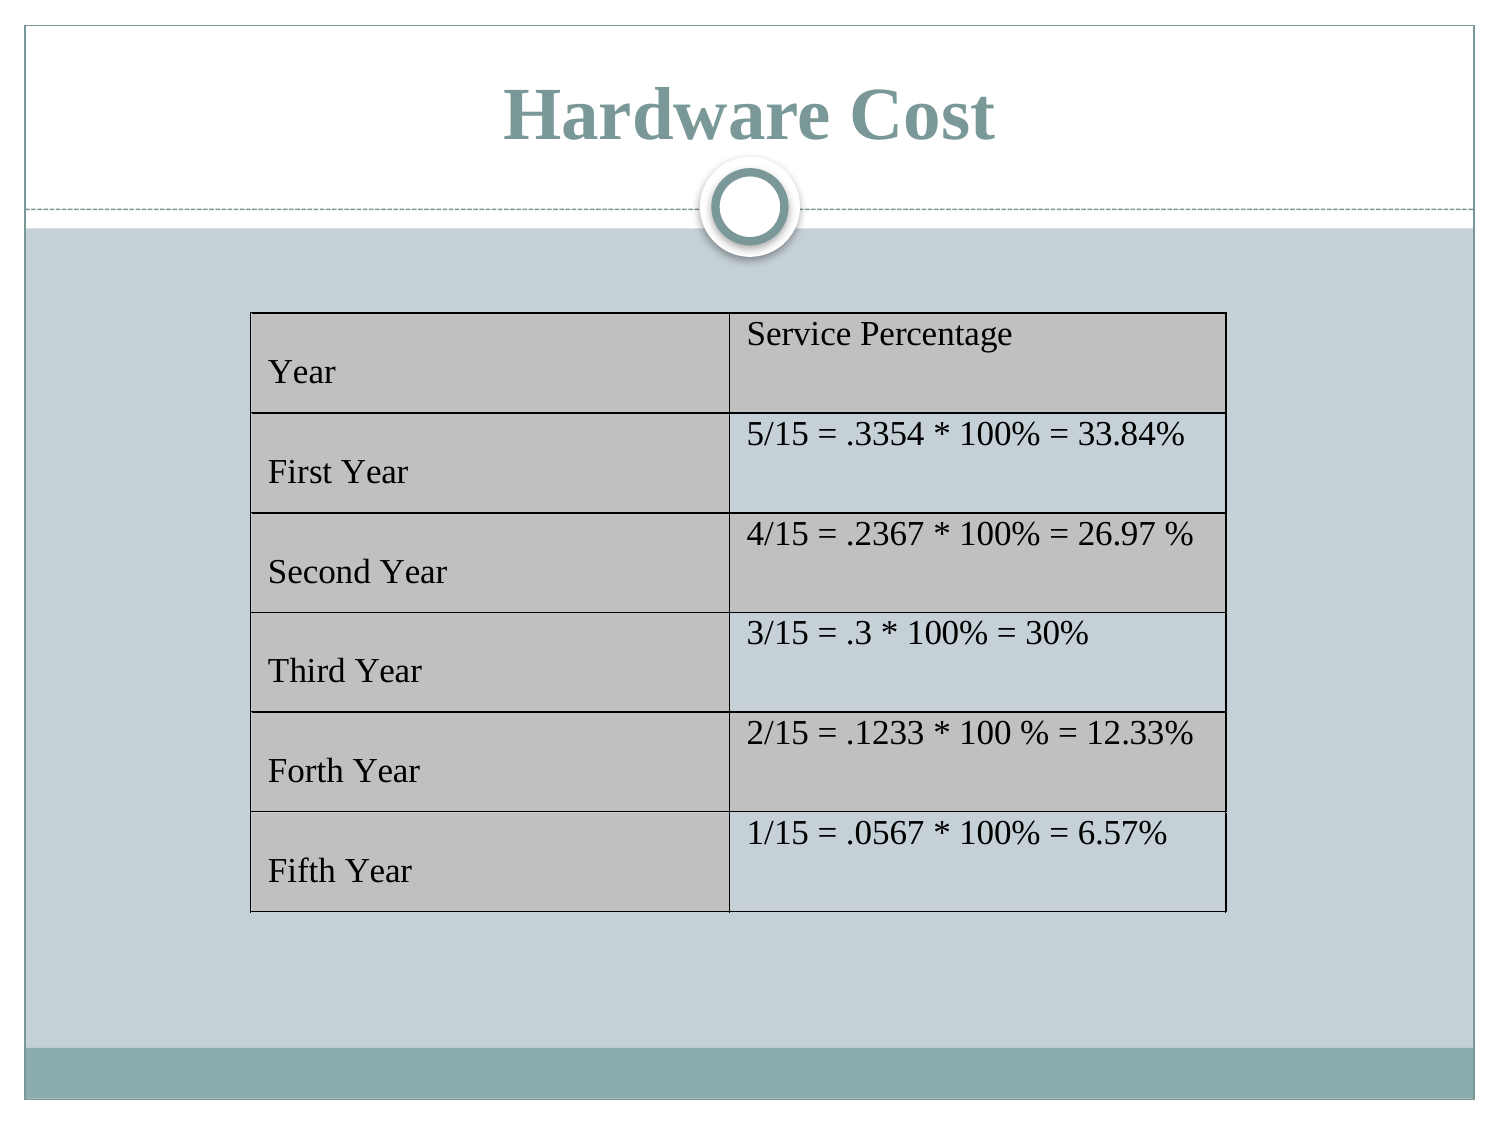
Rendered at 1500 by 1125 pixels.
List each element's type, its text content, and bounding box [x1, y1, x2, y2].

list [249, 312, 1500, 1026]
title Hardware Cost [49, 37, 1450, 162]
